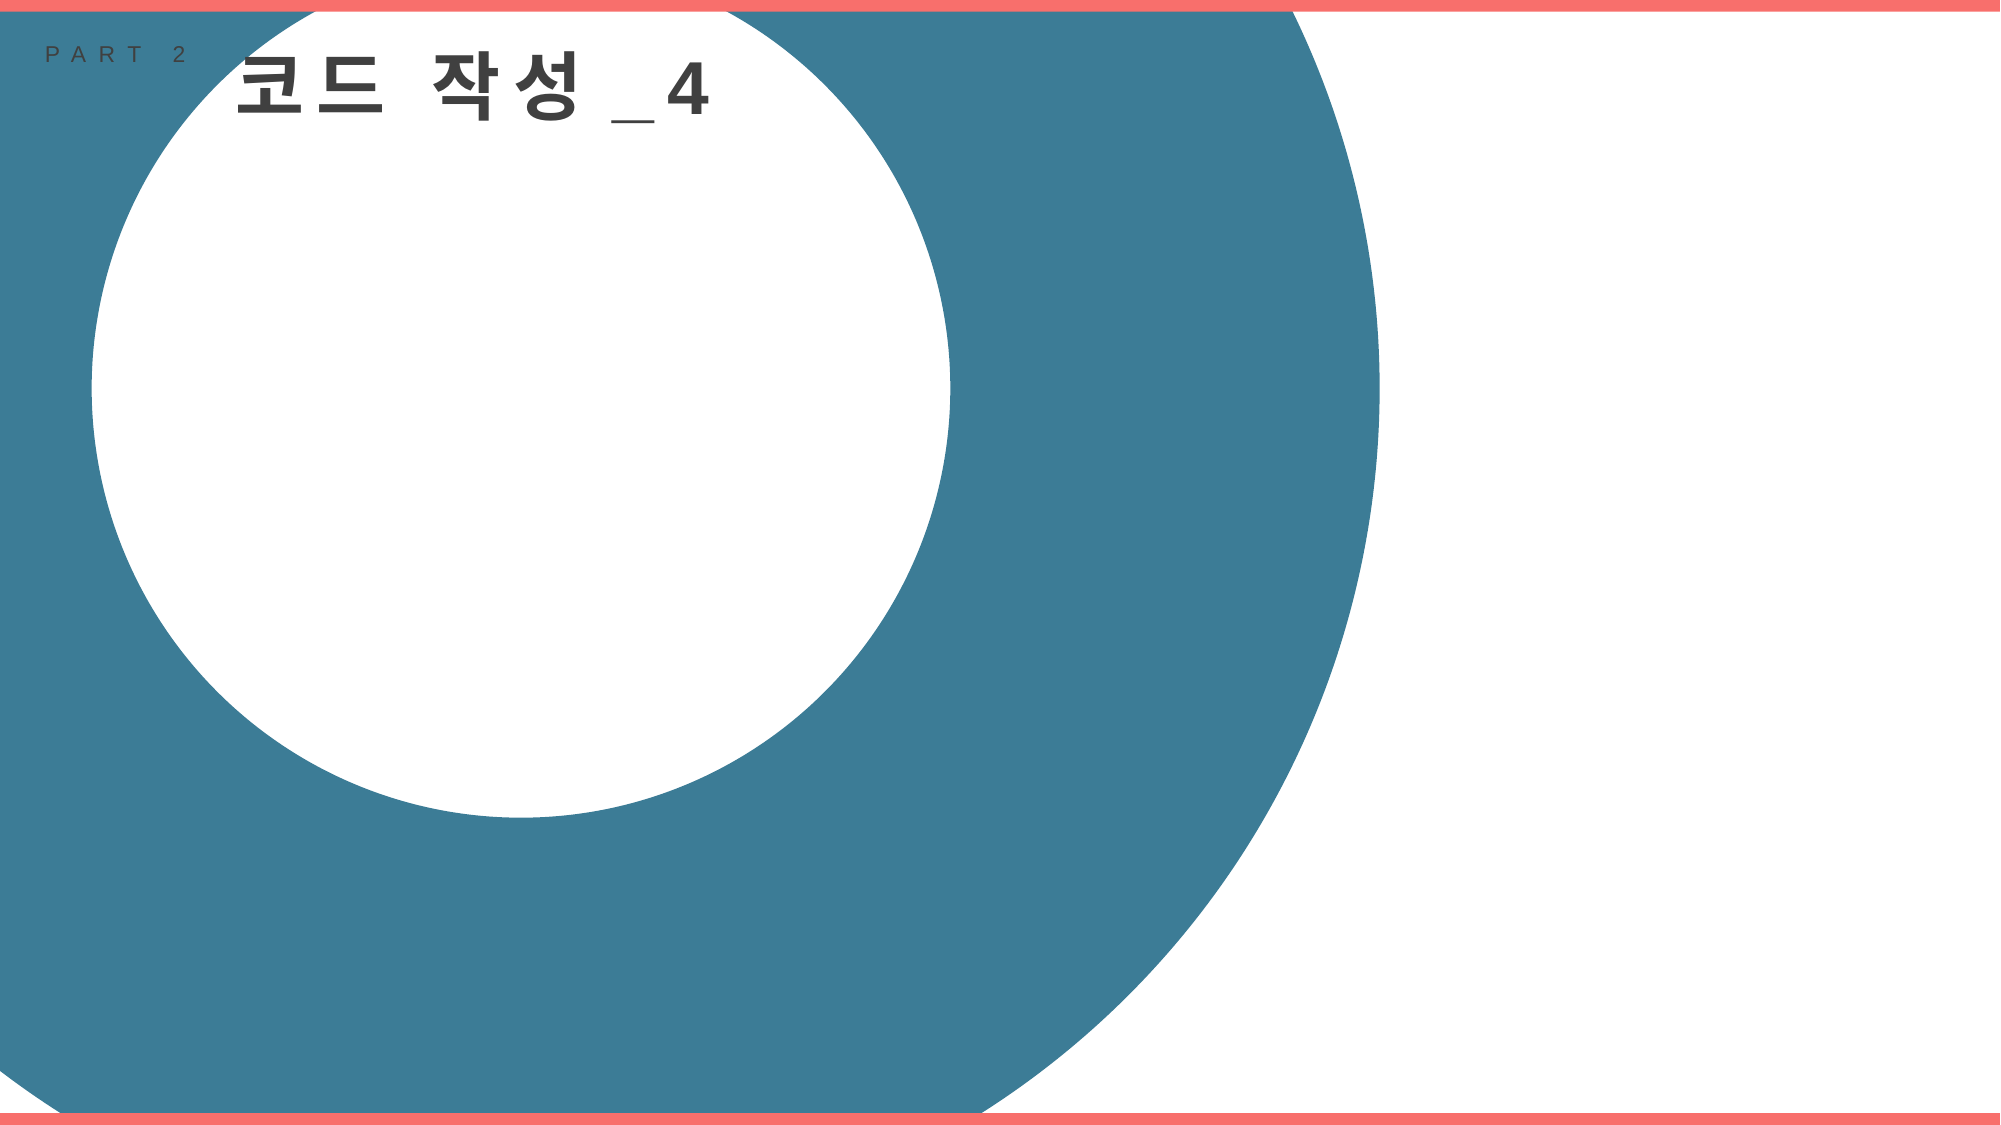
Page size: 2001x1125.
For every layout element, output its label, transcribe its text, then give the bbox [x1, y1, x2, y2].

text_box [0, 13, 1381, 1112]
text_box [0, 0, 2000, 13]
text_box 코드 작성_4 [220, 32, 724, 138]
text_box PART 2 [30, 32, 201, 75]
text_box [0, 1112, 2000, 1125]
